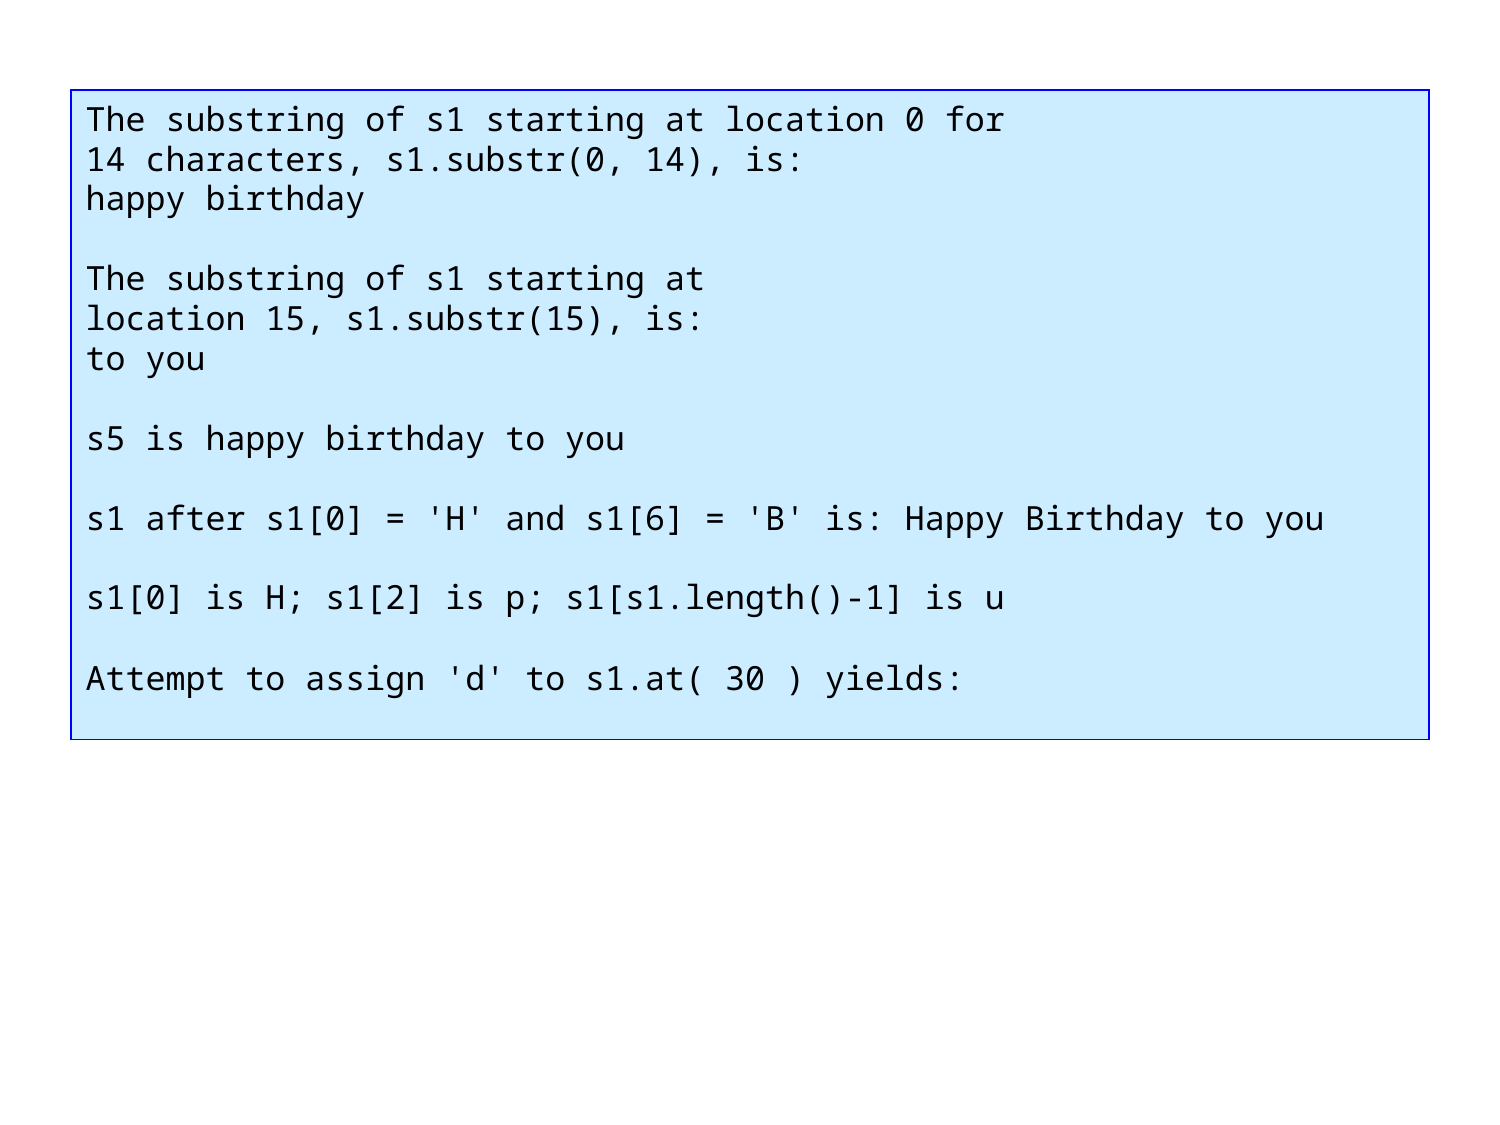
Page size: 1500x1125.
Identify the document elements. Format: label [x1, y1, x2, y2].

list [70, 89, 1430, 740]
